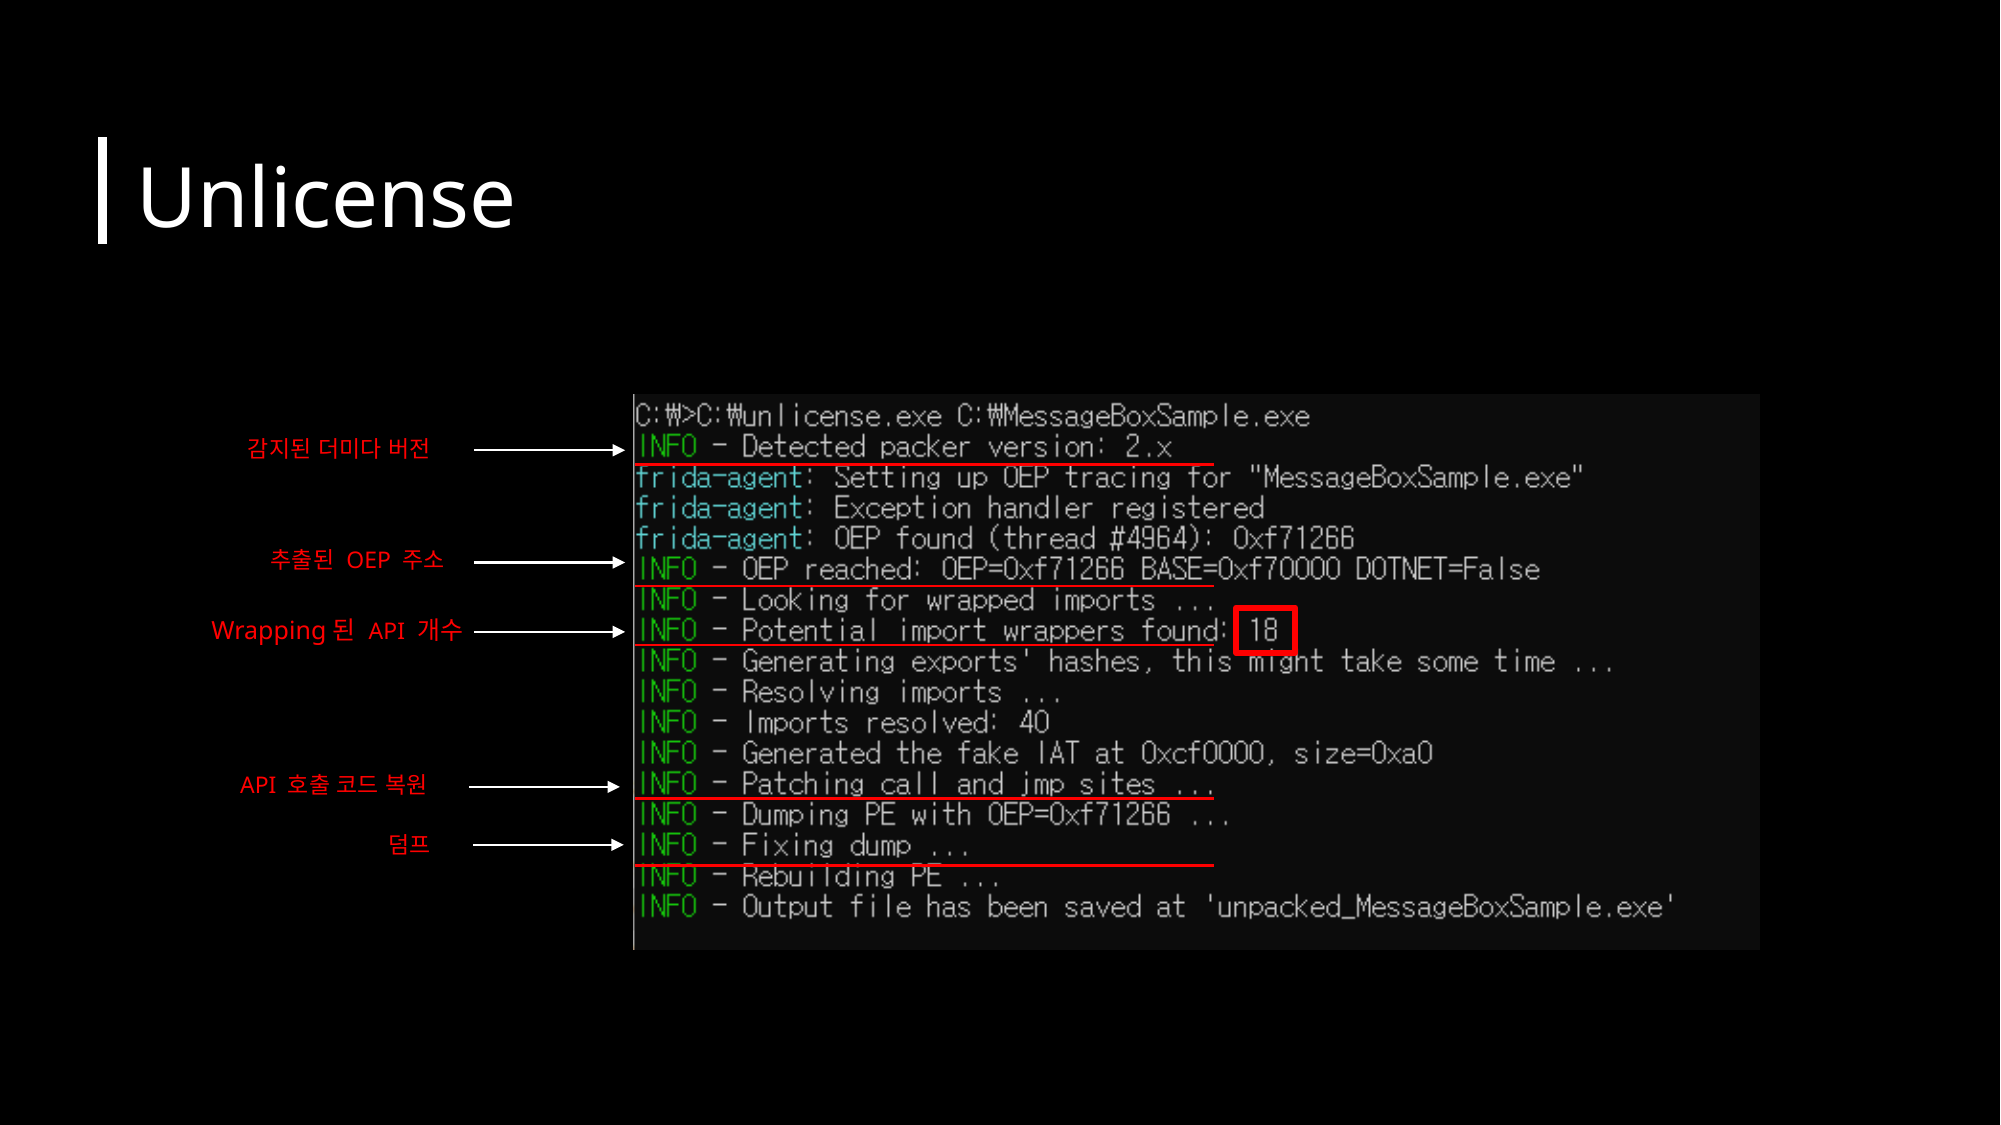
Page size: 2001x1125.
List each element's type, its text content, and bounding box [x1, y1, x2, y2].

text_box 추출된 OEP 주소 [255, 538, 627, 581]
text_box API 호출 코드 복원 [225, 763, 627, 806]
text_box 덤프 [373, 823, 627, 866]
picture [633, 393, 1760, 950]
text_box Wrapping된 API 개수 [196, 607, 599, 653]
text_box 감지된 더미다 버전 [233, 427, 627, 470]
text_box Unlicense [121, 136, 1658, 252]
